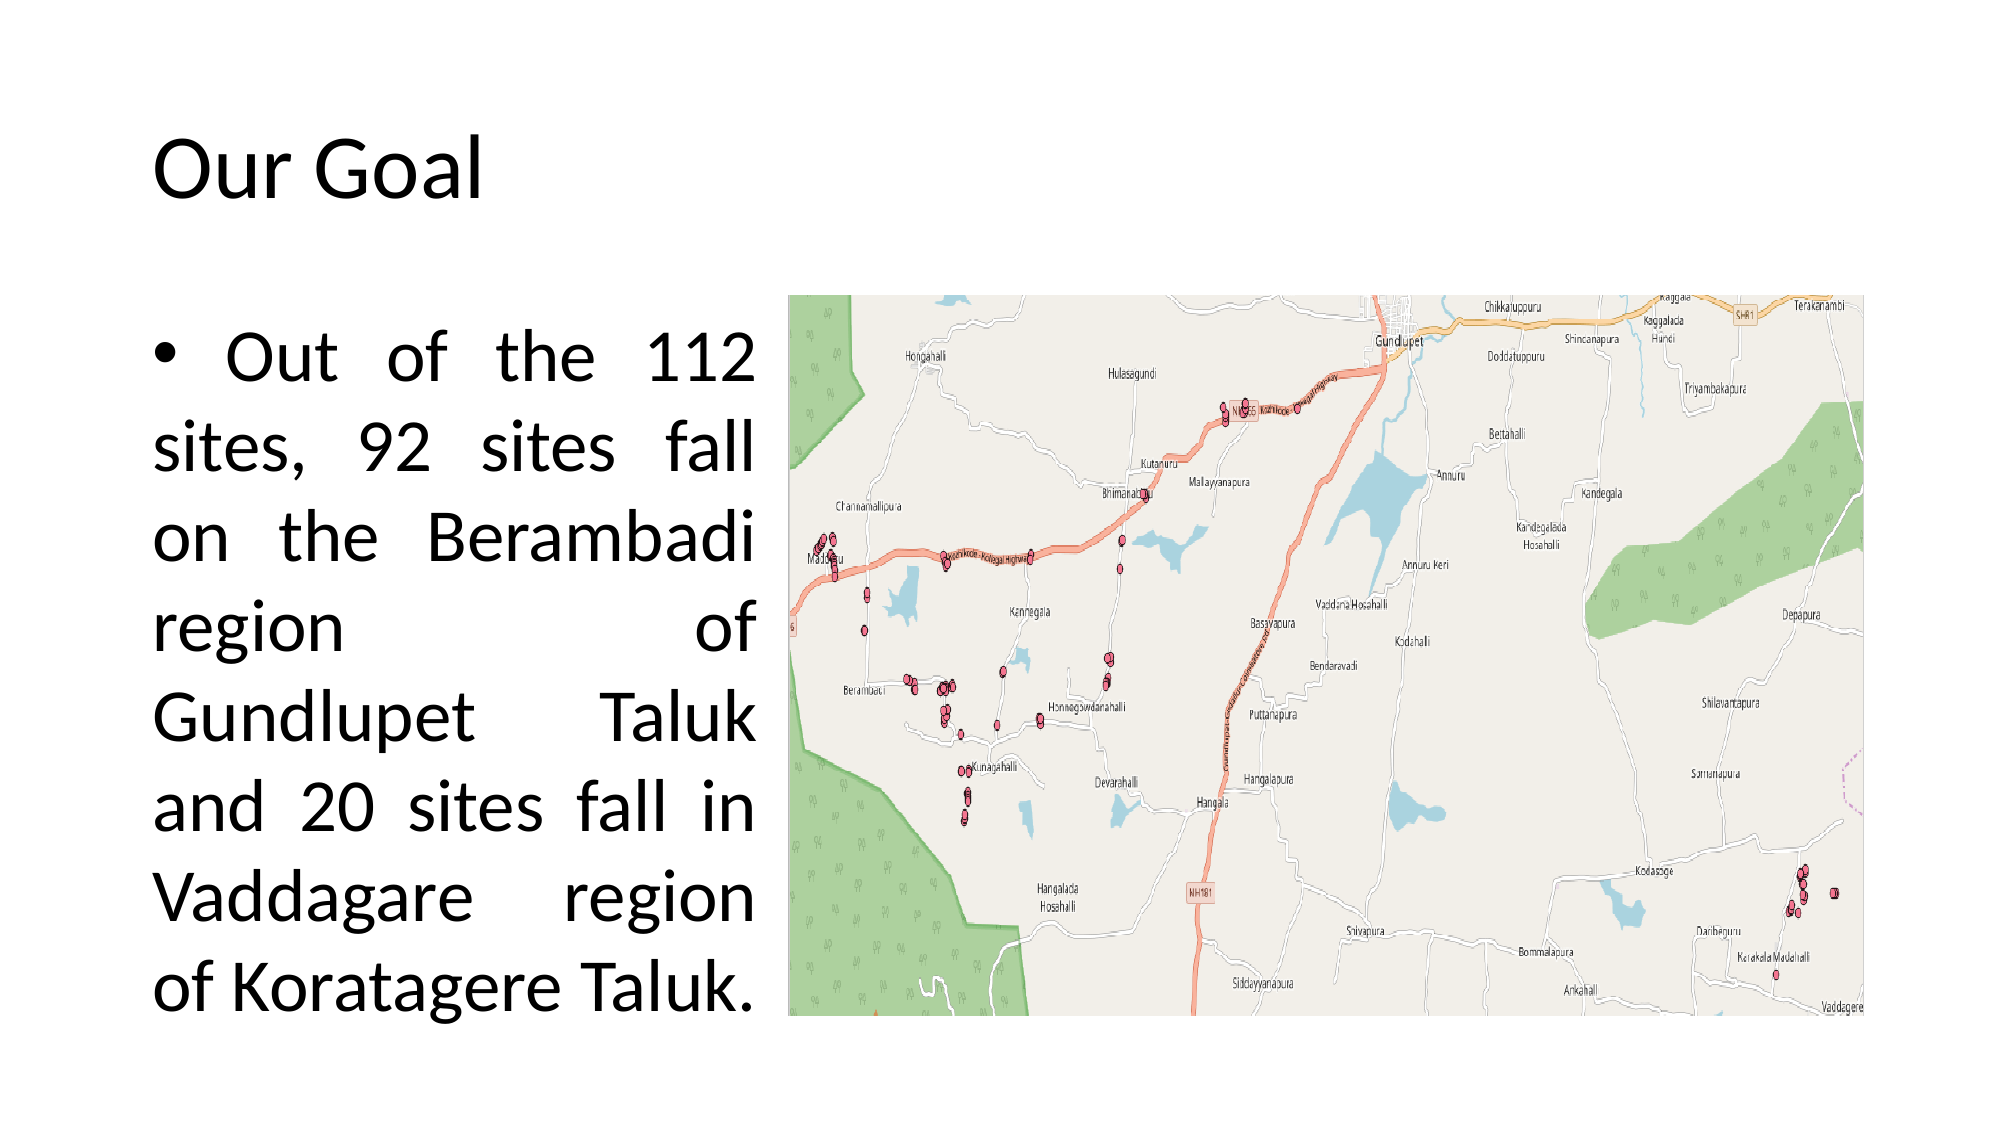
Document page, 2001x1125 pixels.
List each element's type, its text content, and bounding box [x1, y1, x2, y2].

title Our Goal [137, 59, 1863, 278]
picture [788, 295, 1864, 1017]
list Out of the 112 sites, 92 sites fall on the Berambadi region of Gundlupet Taluk and 20 sites fall in Vaddagare region of Koratagere Taluk. [137, 299, 773, 1014]
